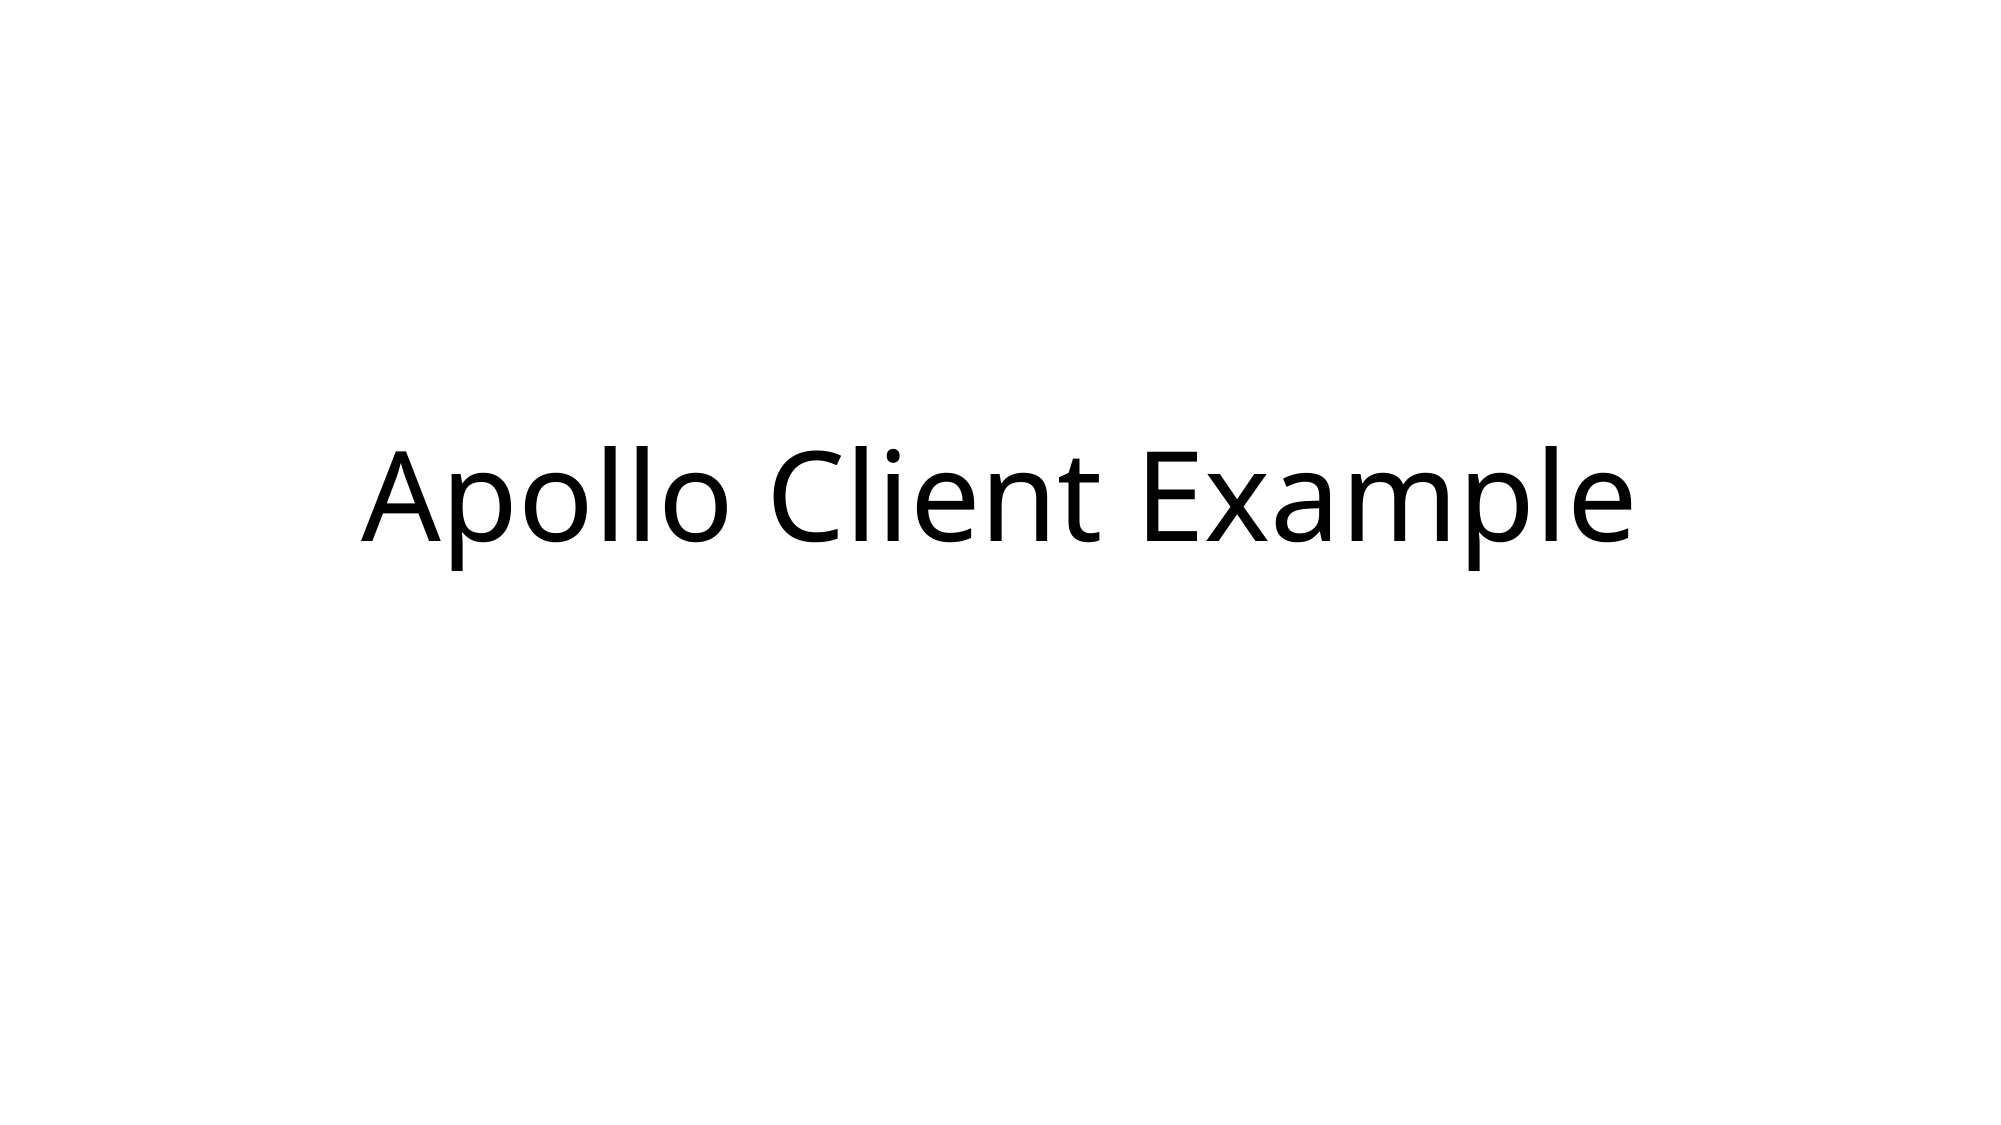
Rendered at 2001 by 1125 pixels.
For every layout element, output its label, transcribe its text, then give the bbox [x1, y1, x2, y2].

title Apollo Client Example [249, 184, 1750, 576]
